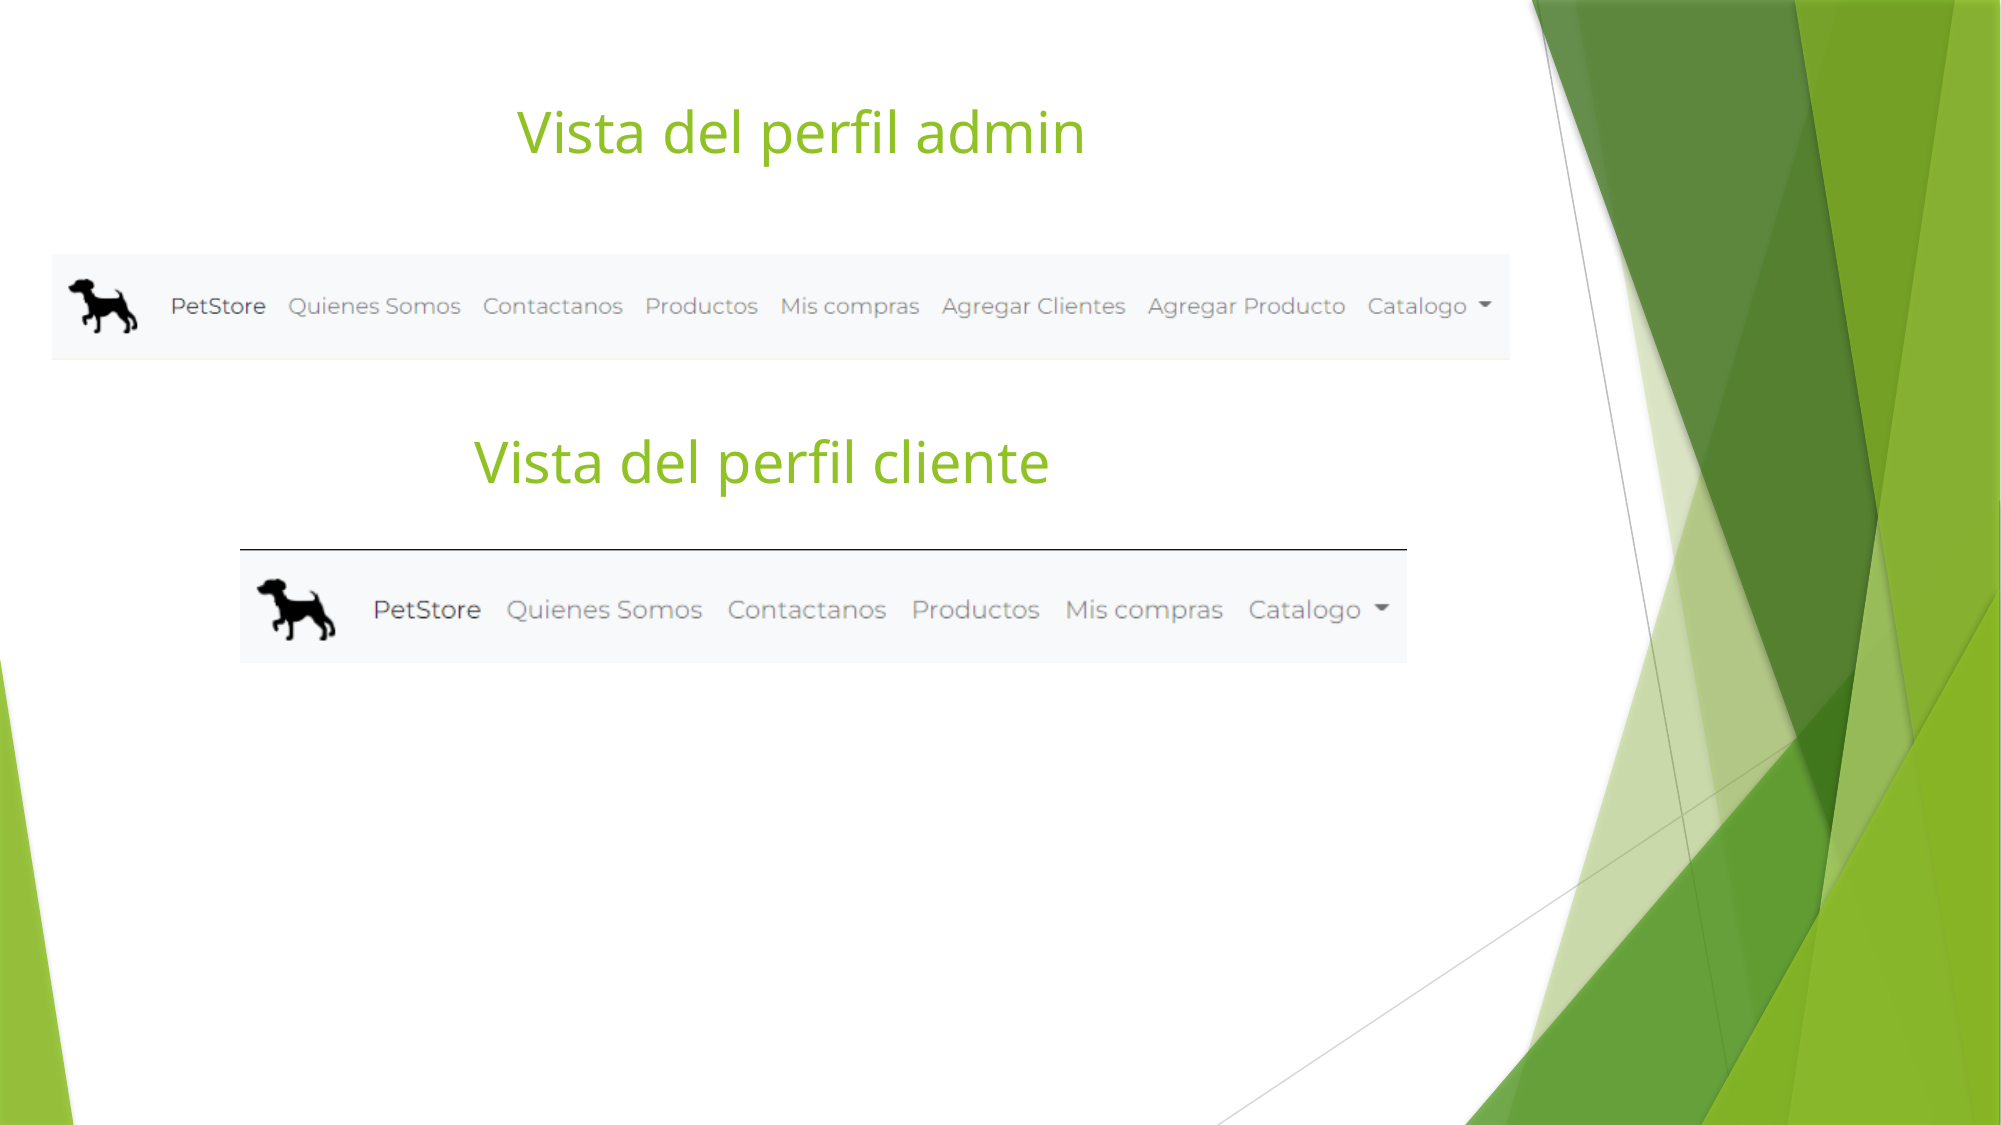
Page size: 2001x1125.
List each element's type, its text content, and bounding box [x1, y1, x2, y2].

picture [240, 549, 1407, 663]
text_box Vista del perfil cliente [459, 418, 1103, 519]
picture [51, 254, 1511, 360]
title Vista del perfil admin [502, 89, 1146, 189]
